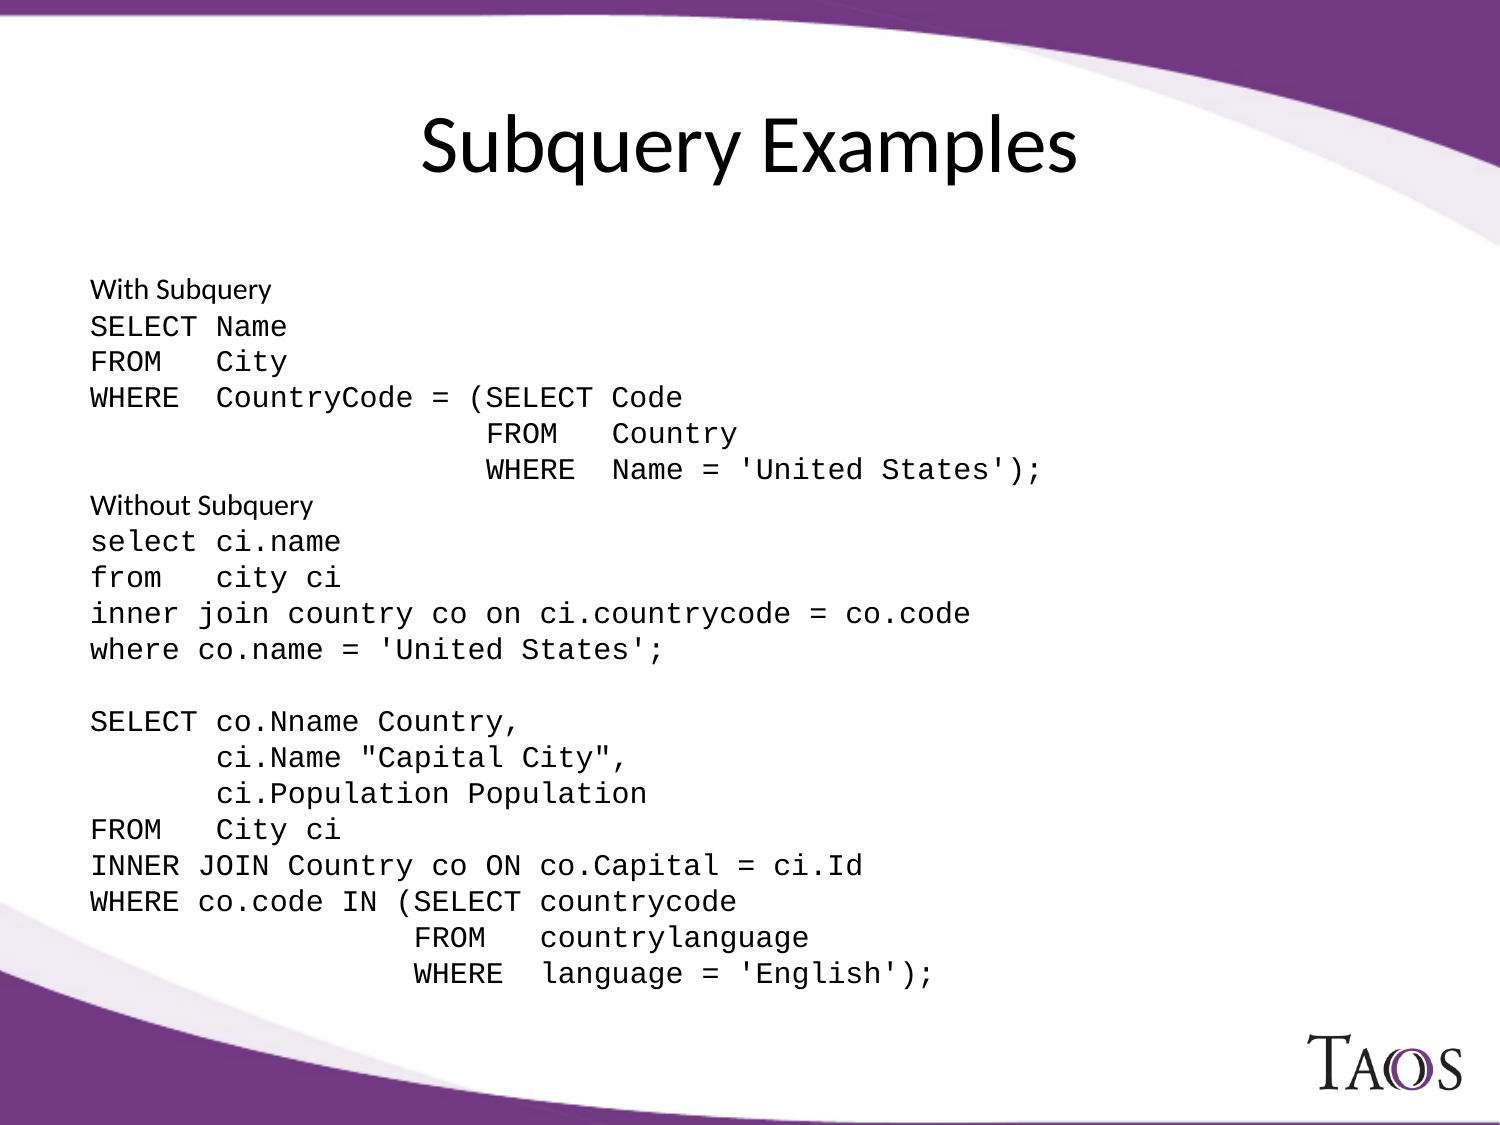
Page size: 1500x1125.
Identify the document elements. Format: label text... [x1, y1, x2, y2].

picture [0, 0, 1500, 1125]
list With Subquery SELECT Name FROM City WHERE CountryCode = (SELECT Code FROM Country WHERE Name = 'United States'); Without Subquery select ci.name from city ci inner join country co on ci.countrycode = co.code where co.name = 'United States'; SELECT co.Nname Country, ci.Name "Capital City", ci.Population Population FROM City ci INNER JOIN Country co ON co.Capital = ci.Id WHERE co.code IN (SELECT countrycode FROM countrylanguage WHERE language = 'English'); [75, 262, 1425, 1005]
title Subquery Examples [75, 45, 1425, 233]
